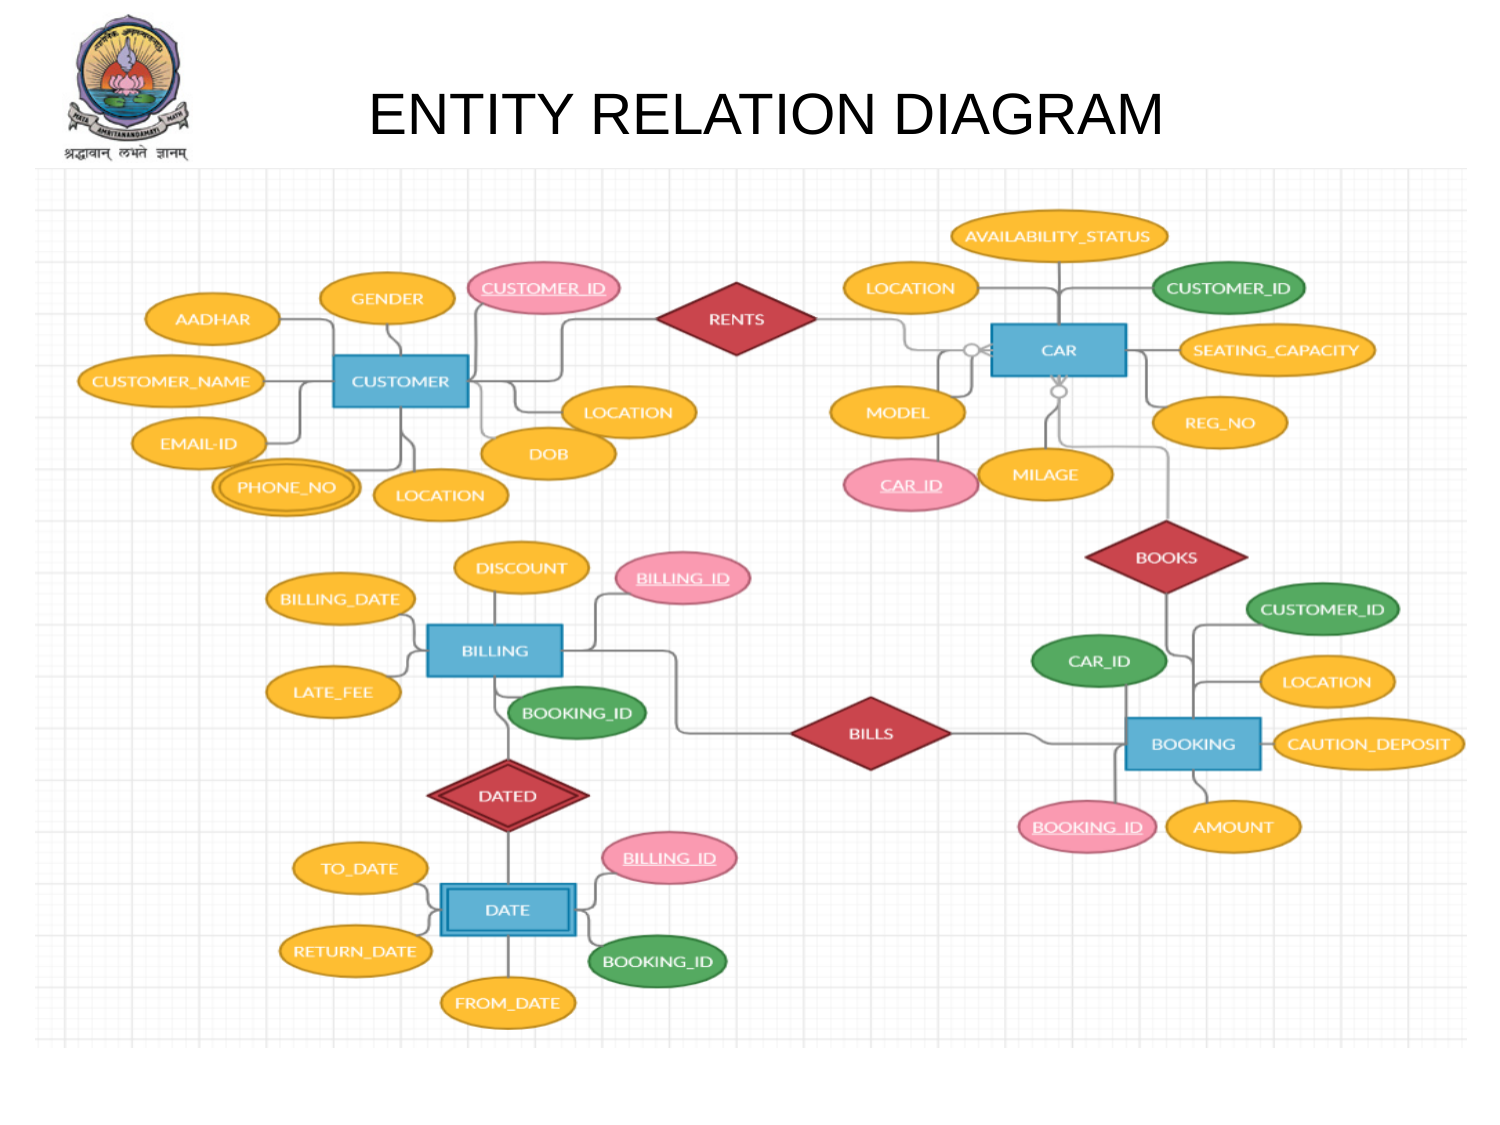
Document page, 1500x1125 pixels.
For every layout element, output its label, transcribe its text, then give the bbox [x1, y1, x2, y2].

title ENTITY RELATION DIAGRAM [204, 44, 1331, 165]
picture [62, 12, 193, 163]
picture [34, 165, 1467, 1048]
